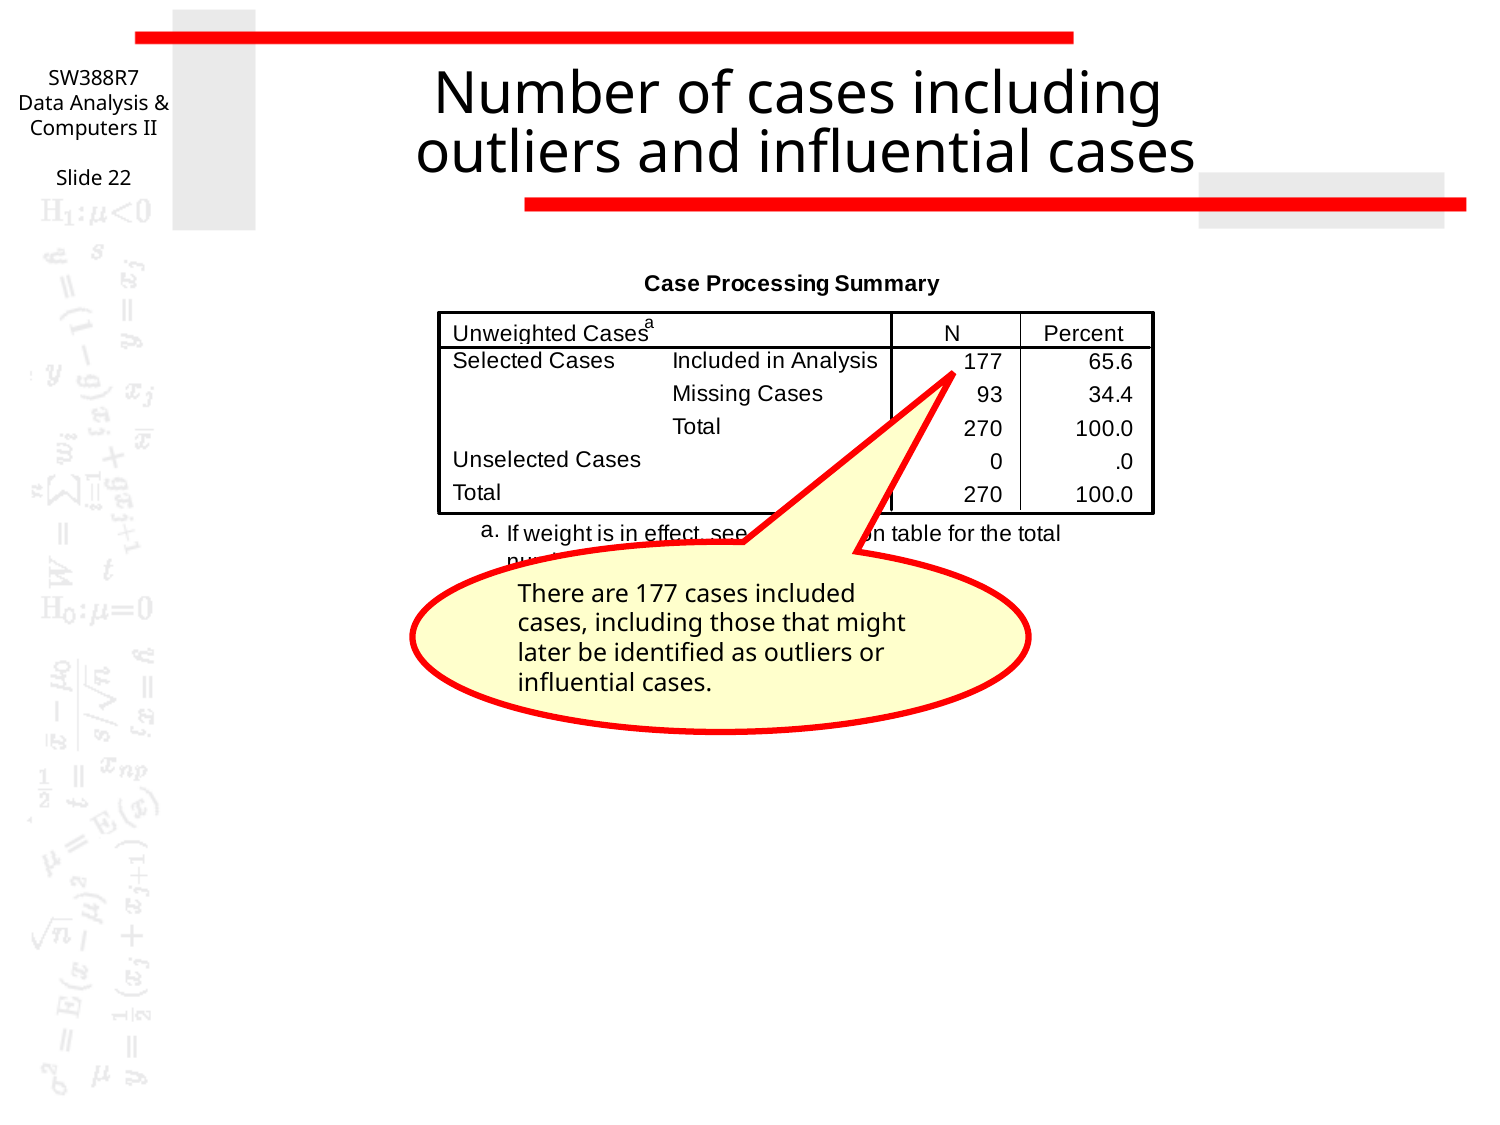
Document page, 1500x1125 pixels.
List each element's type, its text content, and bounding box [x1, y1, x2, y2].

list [421, 249, 1201, 610]
slide_number SW388R7 Data Analysis & Computers II Slide 22 [0, 49, 187, 201]
picture [18, 0, 1500, 1108]
text_box There are 177 cases included cases, including those that might later be identified as outliers or influential cases. [412, 616, 1029, 732]
title Number of cases including outliers and influential cases [187, 49, 1426, 201]
